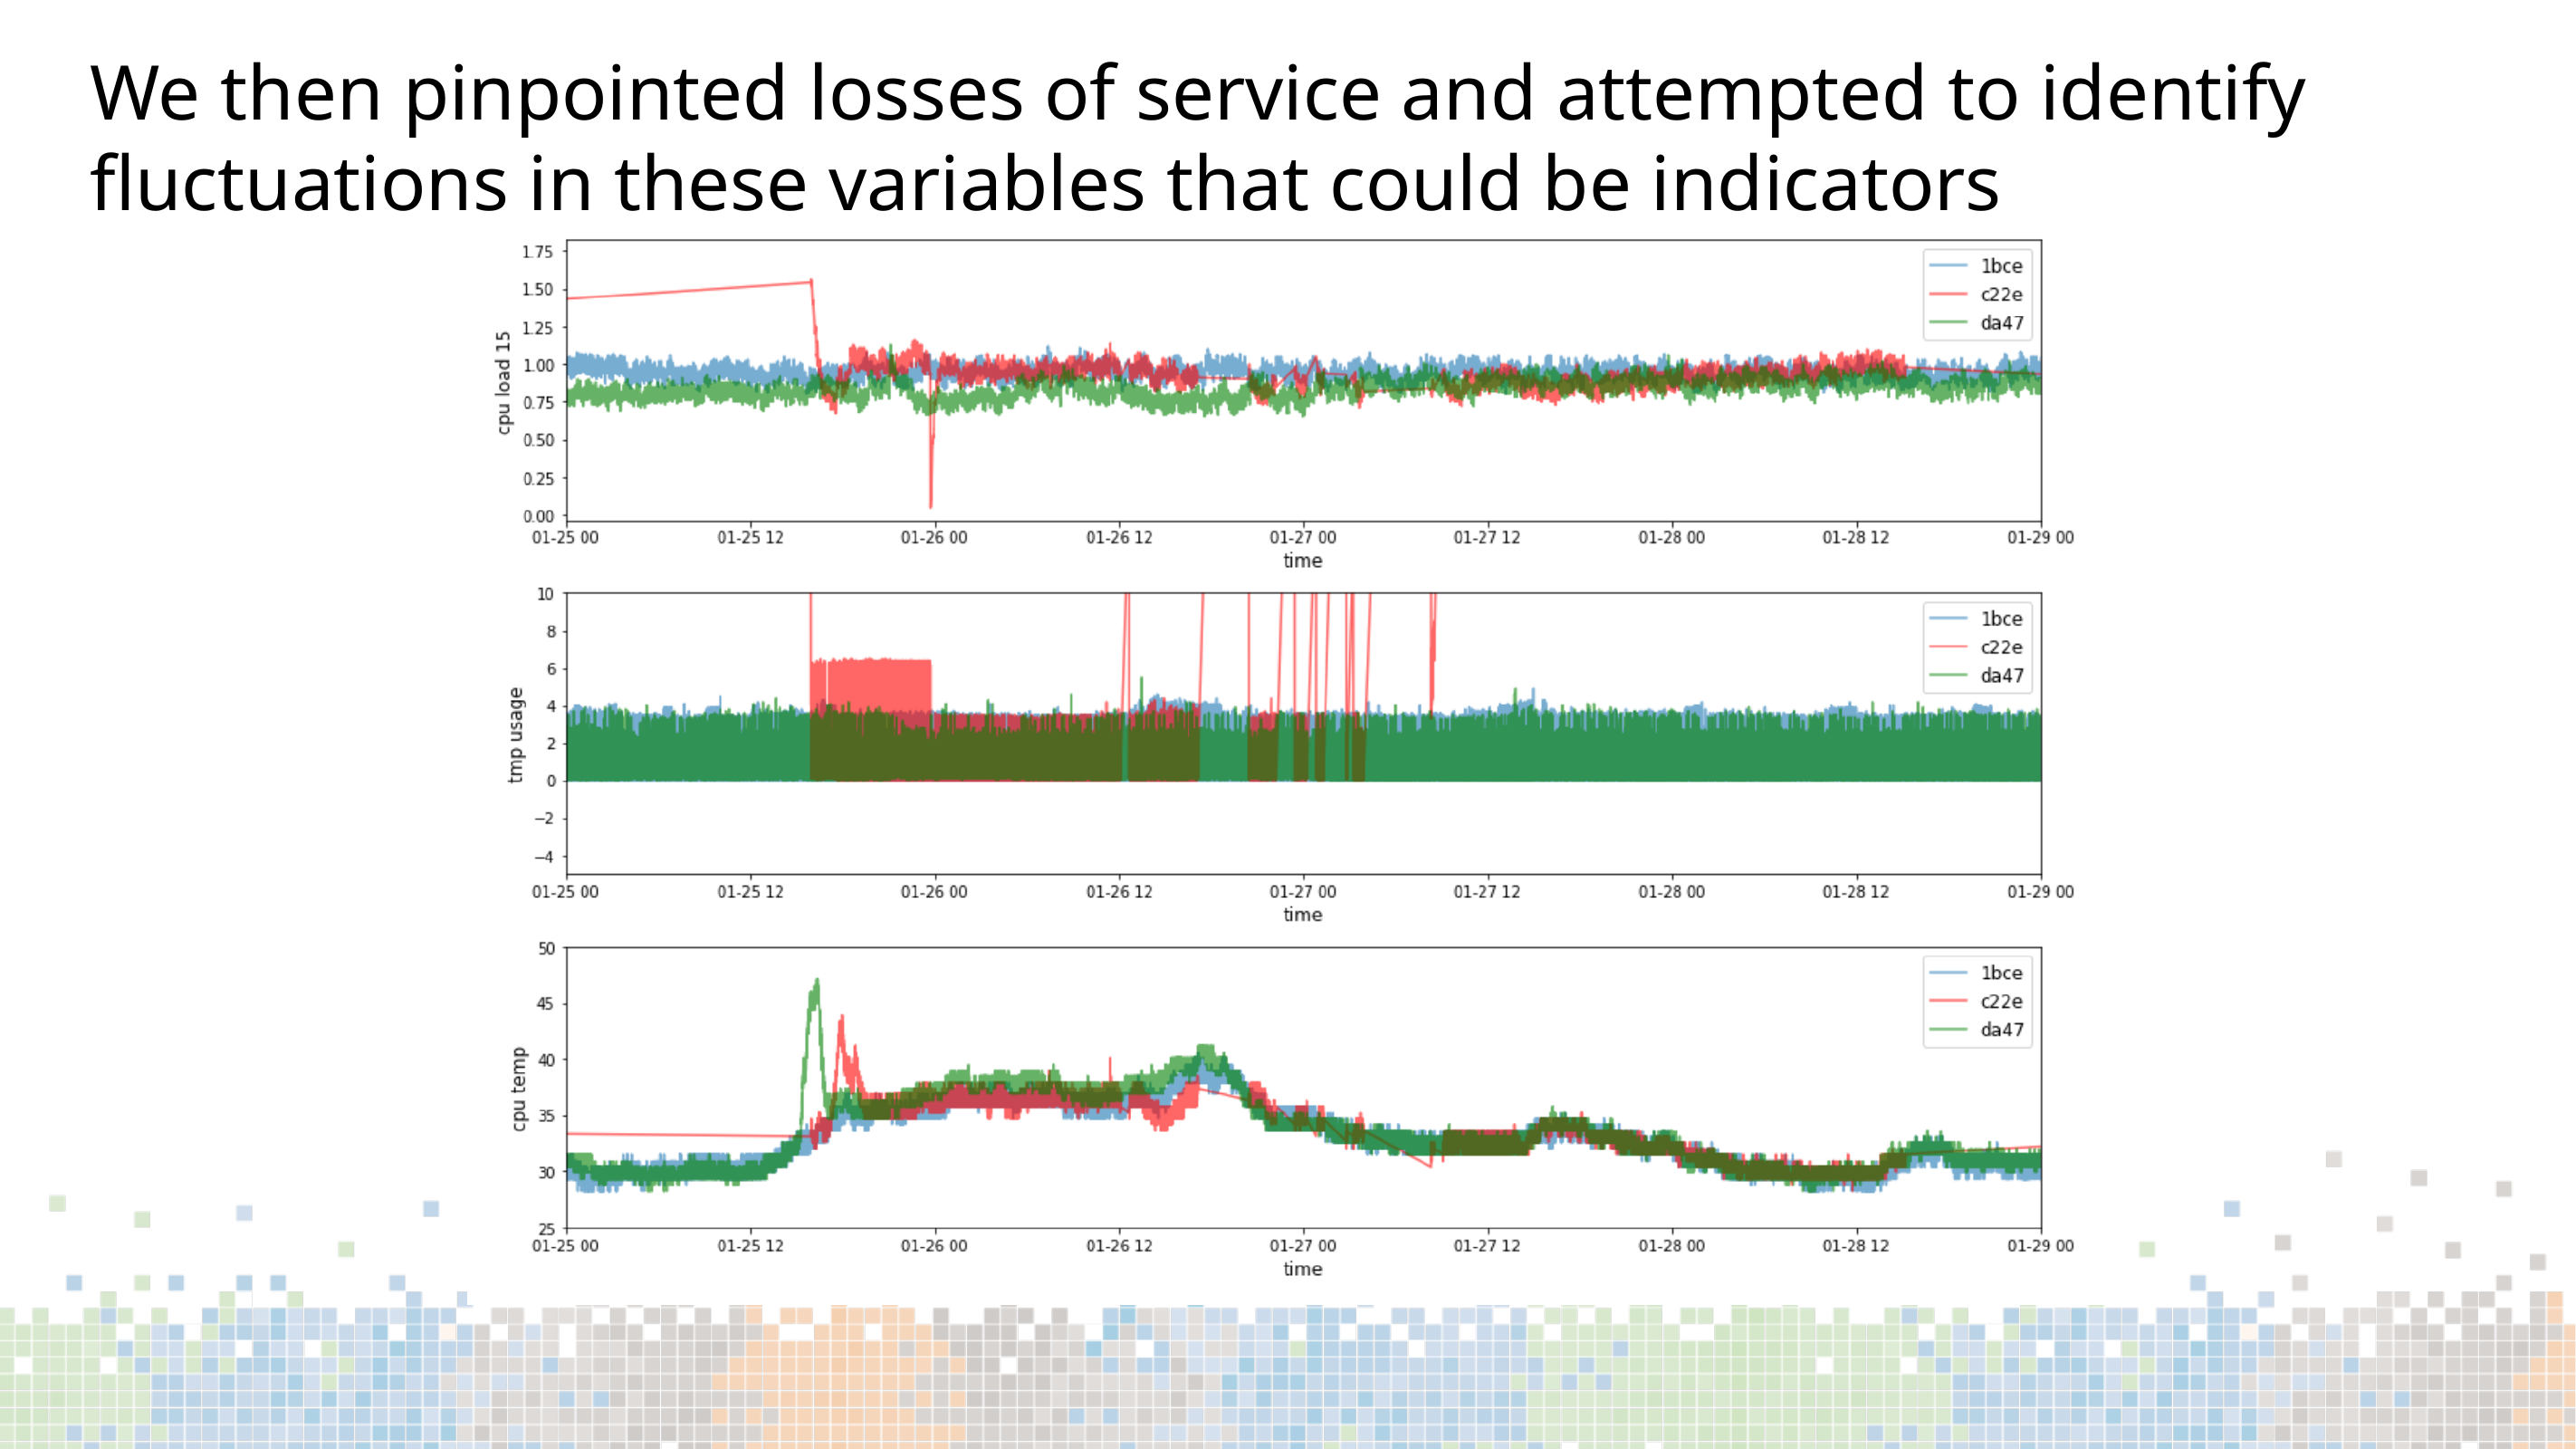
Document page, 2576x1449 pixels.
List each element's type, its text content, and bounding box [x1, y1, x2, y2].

title We then pinpointed losses of service and attempted to identify fluctuations in these variables that could be indicators [81, 0, 2494, 234]
picture [0, 0, 2576, 1449]
